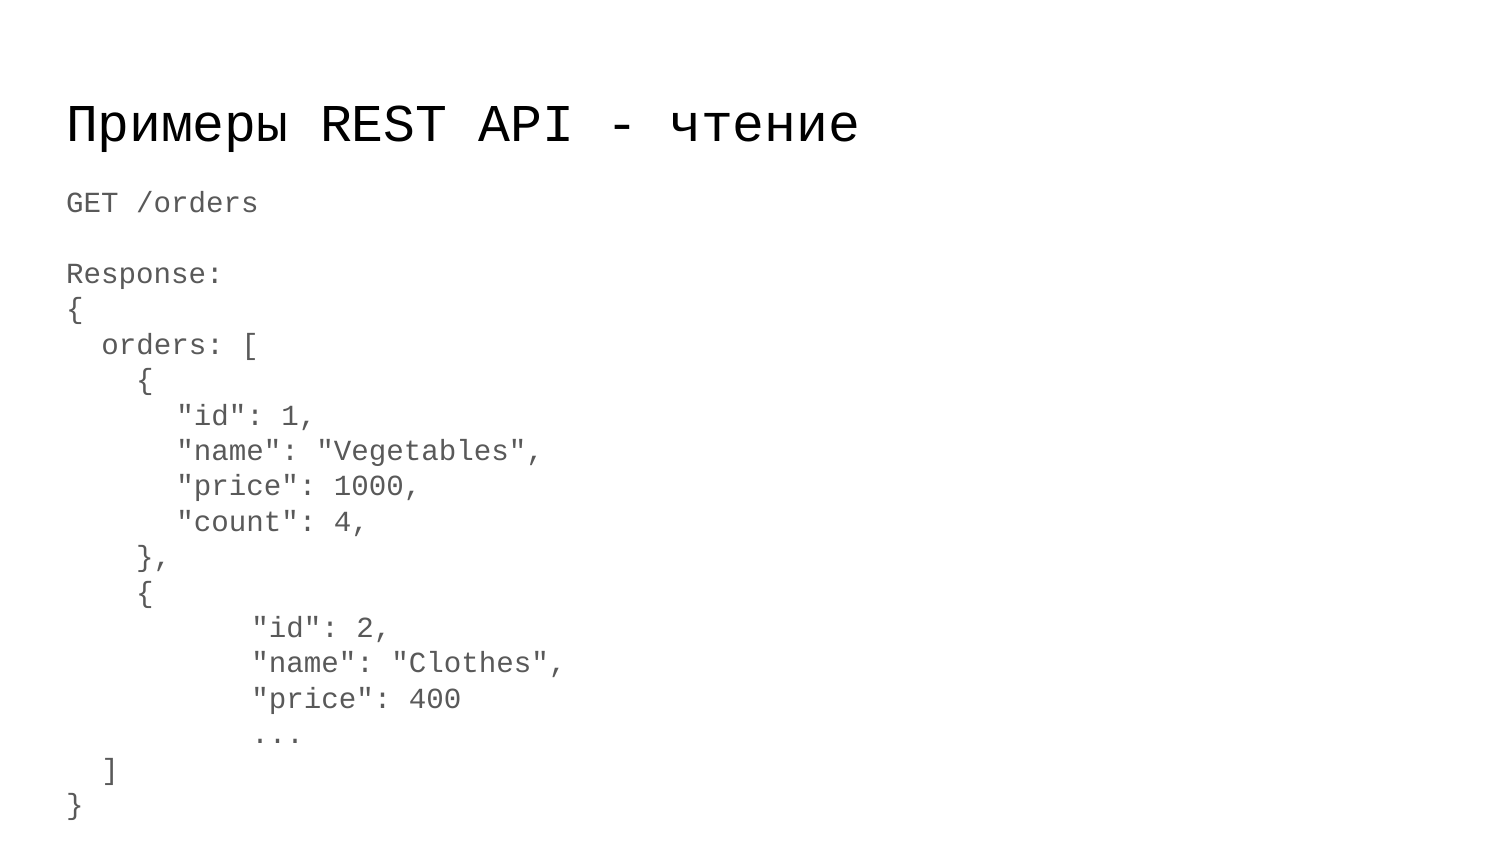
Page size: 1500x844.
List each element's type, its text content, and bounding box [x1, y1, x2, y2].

list GET /orders Response: { orders: [ { "id": 1, "name": "Vegetables", "price": 1000, "count": 4, }, { "id": 2, "name": "Clothes", "price": 400 ... ] } [51, 189, 1449, 810]
title Примеры REST API - чтение [51, 72, 1449, 167]
